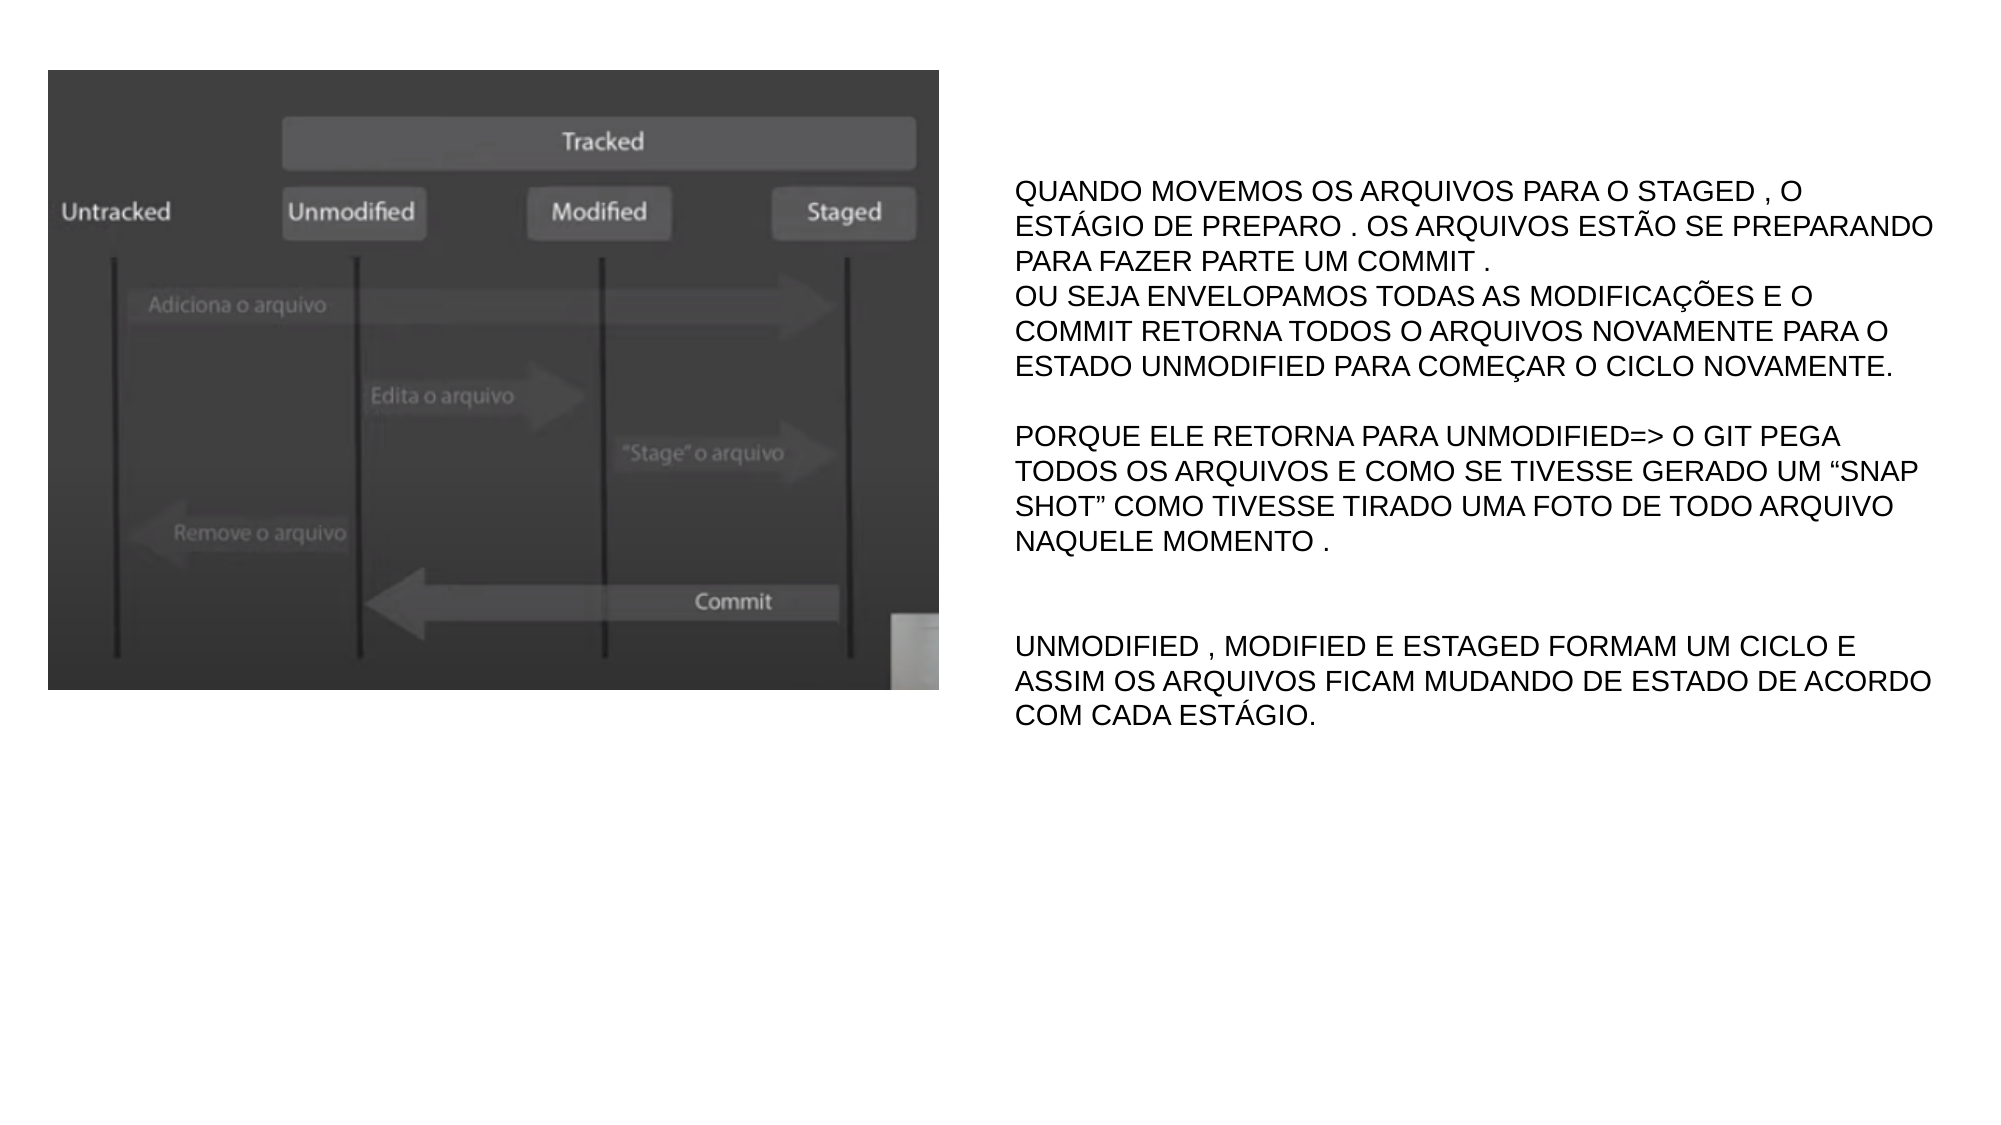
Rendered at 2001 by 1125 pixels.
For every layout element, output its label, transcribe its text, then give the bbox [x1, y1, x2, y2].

text_box QUANDO MOVEMOS OS ARQUIVOS PARA O STAGED , O ESTÁGIO DE PREPARO . OS ARQUIVOS ESTÃO SE PREPARANDO PARA FAZER PARTE UM COMMIT . OU SEJA ENVELOPAMOS TODAS AS MODIFICAÇÕES E O COMMIT RETORNA TODOS O ARQUIVOS NOVAMENTE PARA O ESTADO UNMODIFIED PARA COMEÇAR O CICLO NOVAMENTE. PORQUE ELE RETORNA PARA UNMODIFIED=> O GIT PEGA TODOS OS ARQUIVOS E COMO SE TIVESSE GERADO UM “SNAP SHOT” COMO TIVESSE TIRADO UMA FOTO DE TODO ARQUIVO NAQUELE MOMENTO . UNMODIFIED , MODIFIED E ESTAGED FORMAM UM CICLO E ASSIM OS ARQUIVOS FICAM MUDANDO DE ESTADO DE ACORDO COM CADA ESTÁGIO. [1000, 164, 1952, 879]
picture [47, 70, 940, 690]
